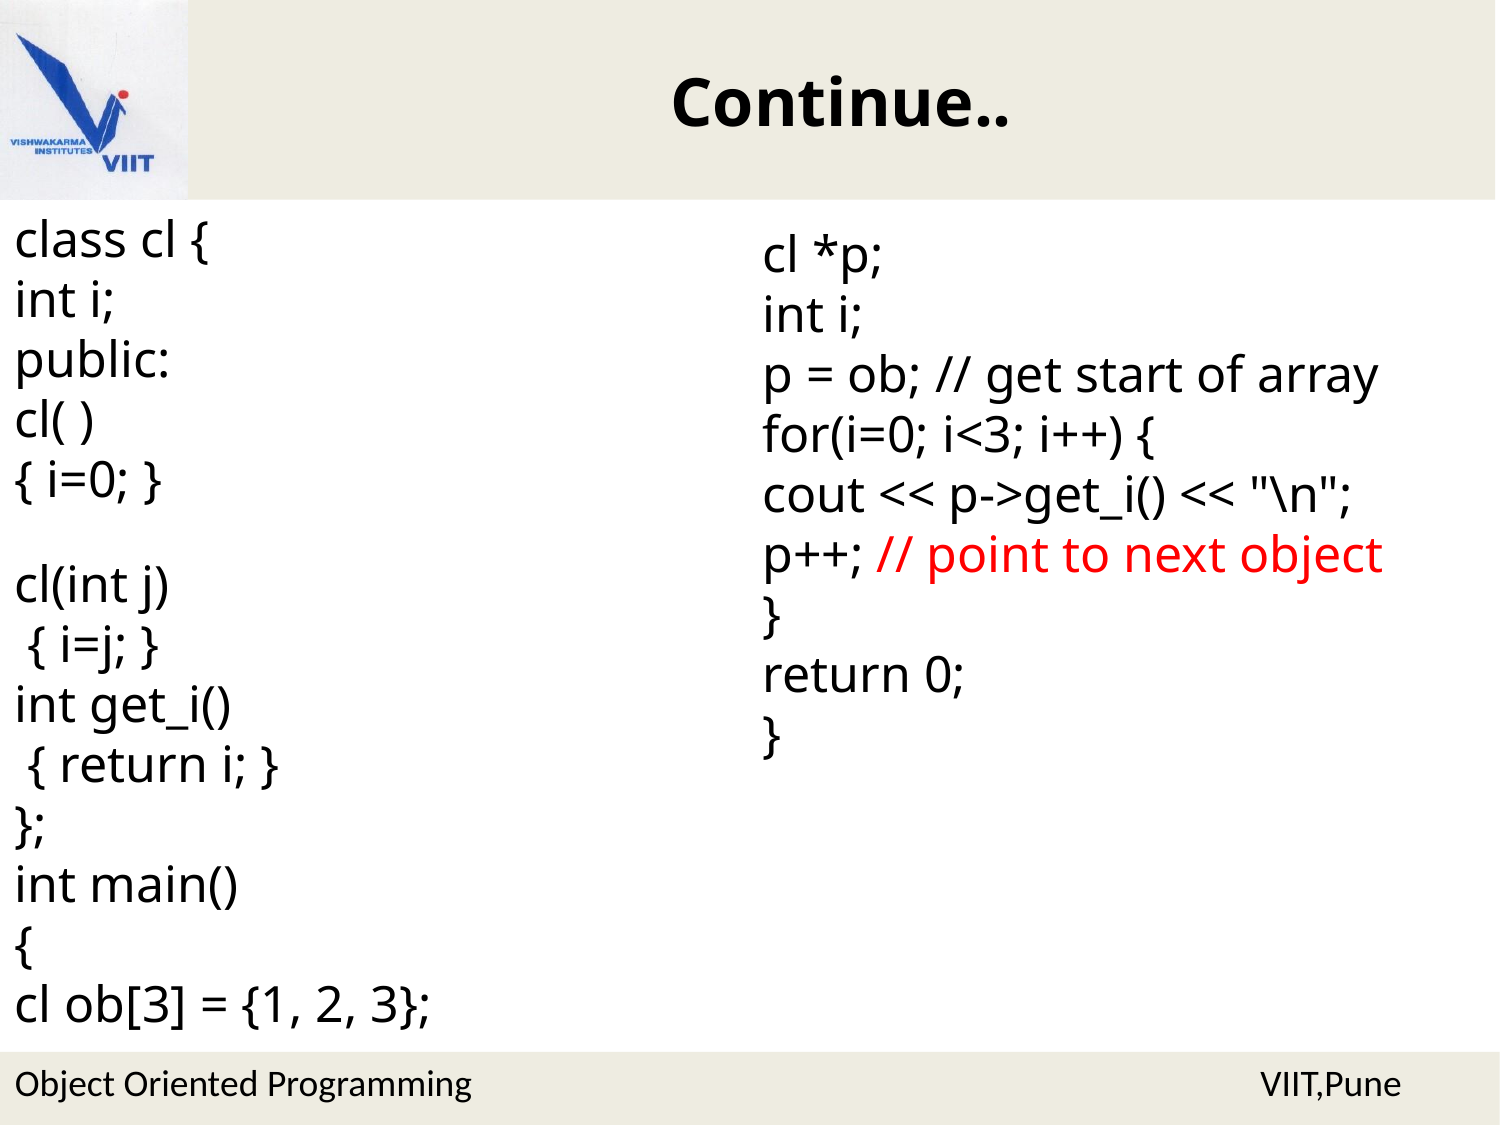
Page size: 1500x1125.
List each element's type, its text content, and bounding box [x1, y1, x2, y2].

text_box cl *p; int i; p = ob; // get start of array for(i=0; i<3; i++) { cout << p->get_i() << "\n"; p++; // point to next object } return 0; } [747, 215, 1423, 1053]
text_box Object Oriented Programming VIIT,Pune [0, 1051, 1500, 1125]
text_box class cl { int i; public: cl( ) { i=0; } cl(int j) { i=j; } int get_i() { return i; } }; int main() { cl ob[3] = {1, 2, 3}; [0, 199, 675, 1038]
picture [0, 0, 188, 200]
text_box Continue.. [189, 0, 1496, 200]
